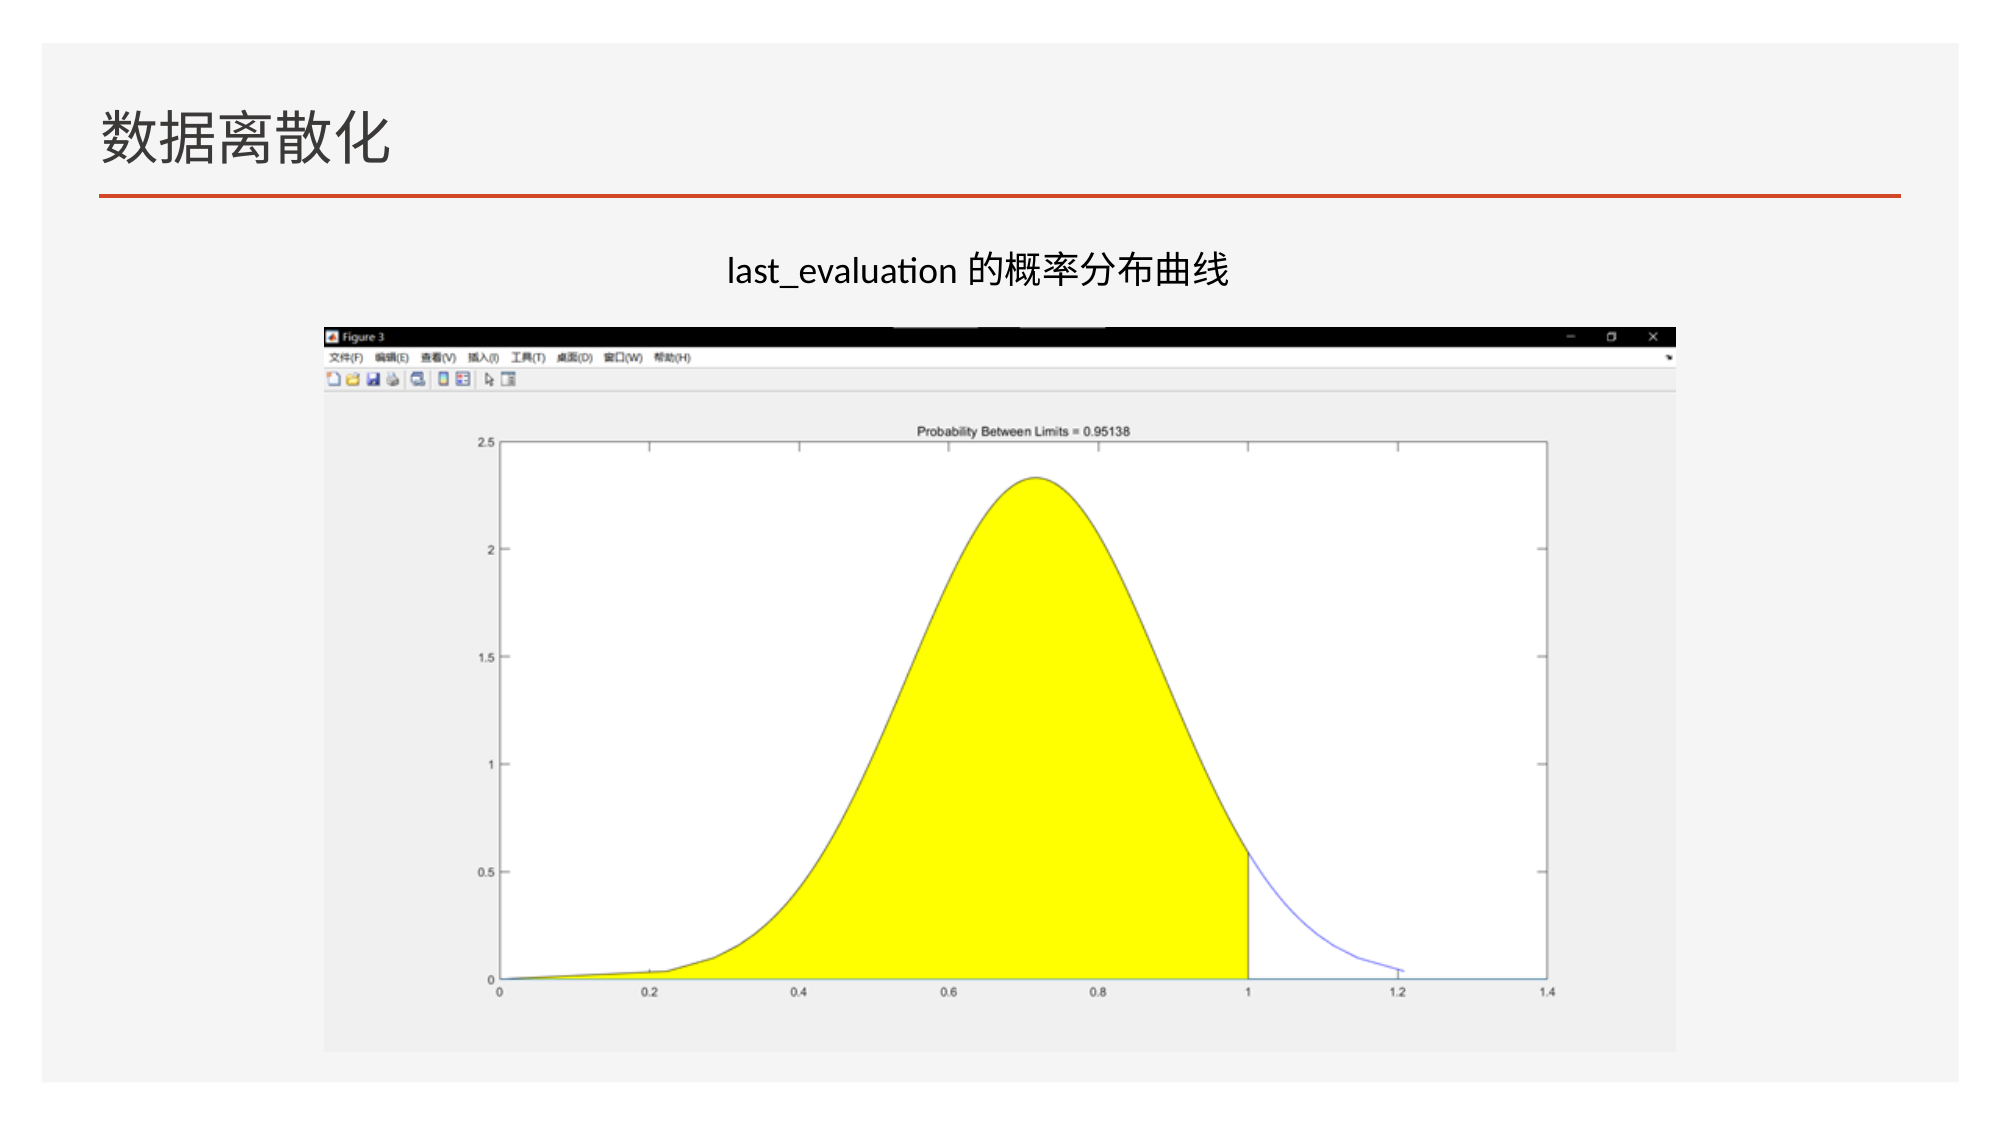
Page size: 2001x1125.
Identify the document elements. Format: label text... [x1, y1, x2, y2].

text_box last_evaluation的概率分布曲线 [712, 238, 1245, 299]
picture [324, 327, 1676, 1052]
title 数据离散化 [85, 73, 1214, 179]
